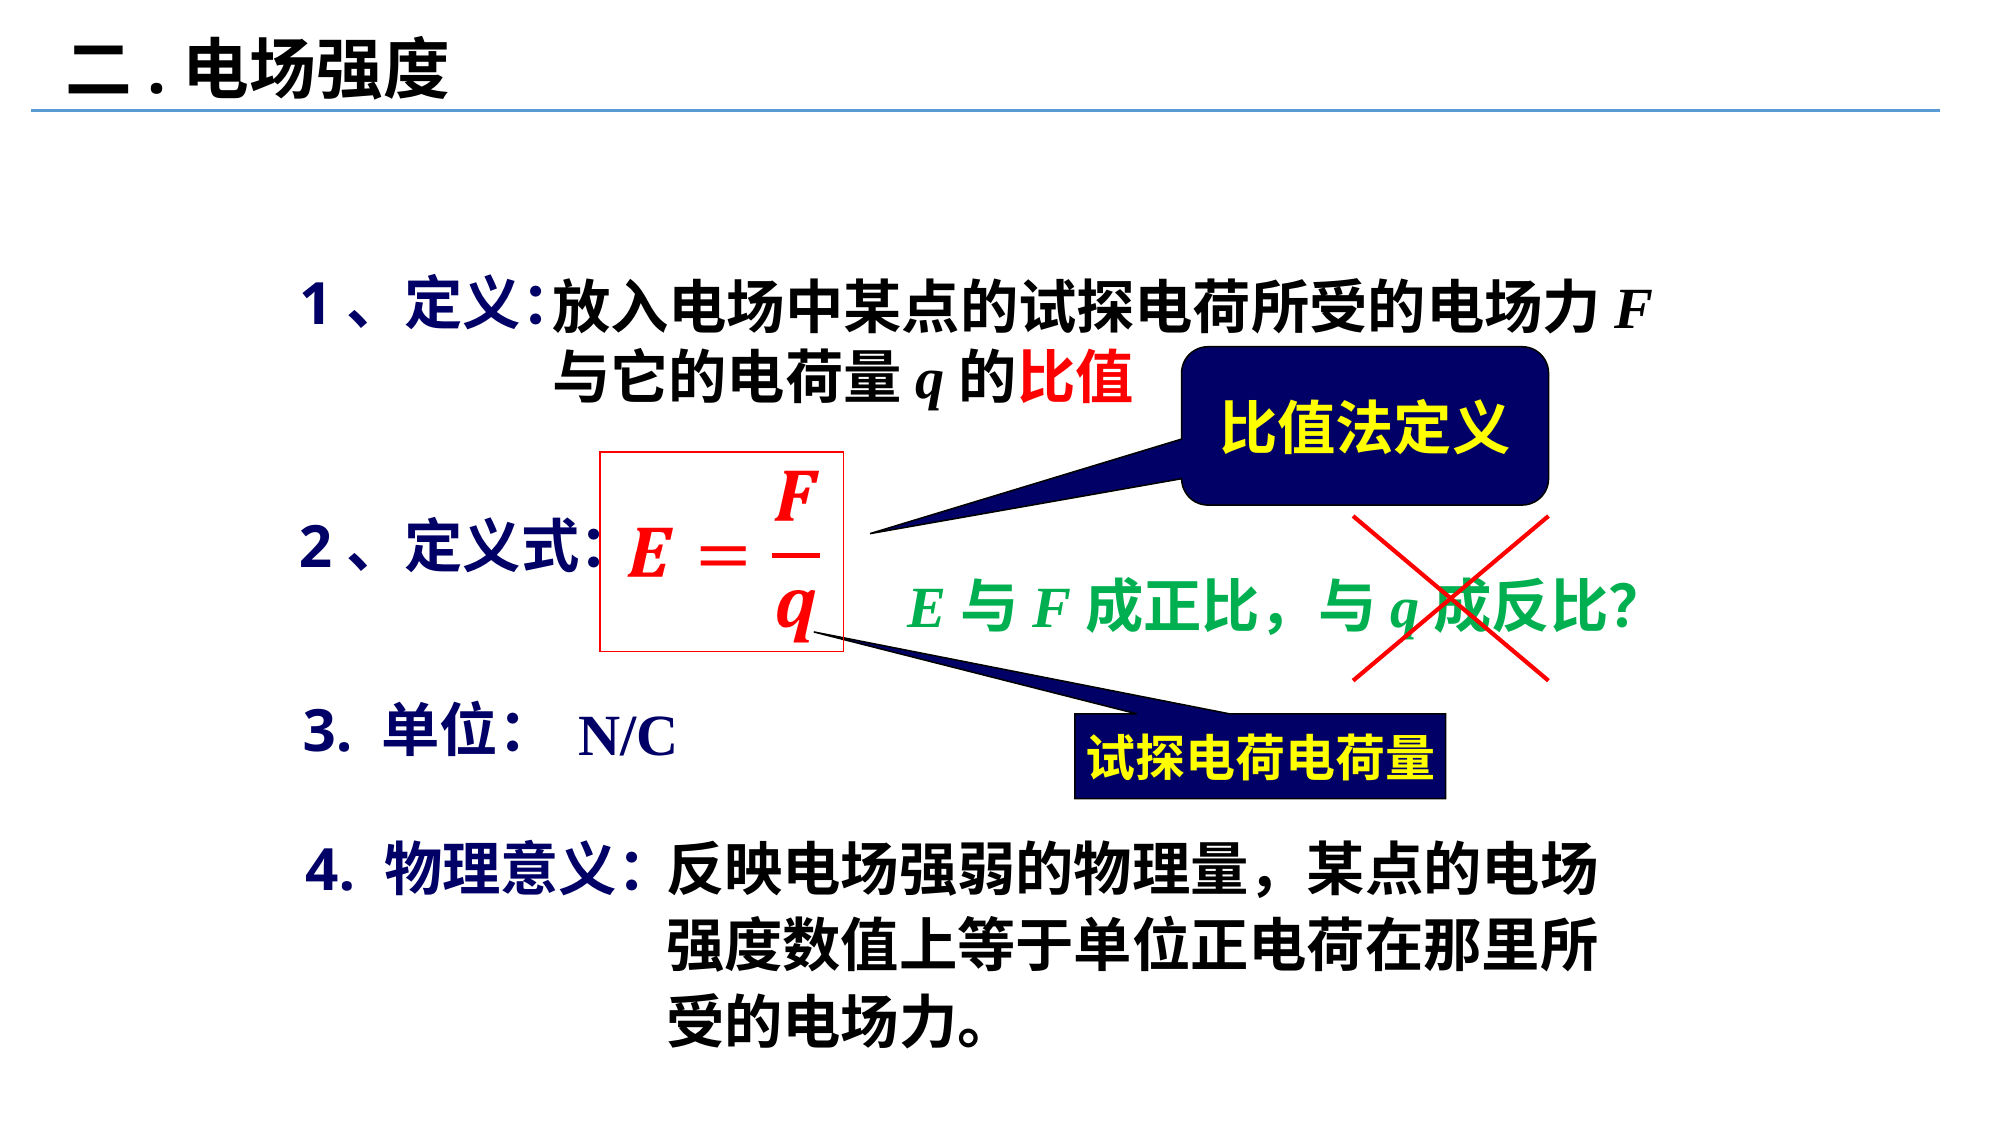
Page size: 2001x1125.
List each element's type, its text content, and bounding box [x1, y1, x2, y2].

text_box 比值法定义 [870, 346, 1549, 534]
text_box 放入电场中某点的试探电荷所受的电场力F 与它的电荷量q的比值 [537, 262, 1669, 418]
text_box 3. 单位： [288, 685, 785, 771]
text_box 试探电荷电荷量 [844, 637, 1446, 799]
text_box 反映电场强弱的物理量，某点的电场强度数值上等于单位正电荷在那里所受的电场力。 [651, 817, 1647, 1063]
text_box N/C [563, 690, 722, 775]
text_box 4. 物理意义： [290, 817, 651, 909]
text_box 1、定义： [284, 258, 599, 344]
text_box [599, 451, 844, 652]
text_box 2、定义式： [284, 502, 599, 587]
text_box E与F成正比，与q成反比？ [892, 561, 1353, 647]
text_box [1353, 515, 1549, 681]
text_box 二.电场强度 [50, 19, 465, 114]
text_box E与F成正比，与q成反比？ [1549, 561, 1647, 647]
